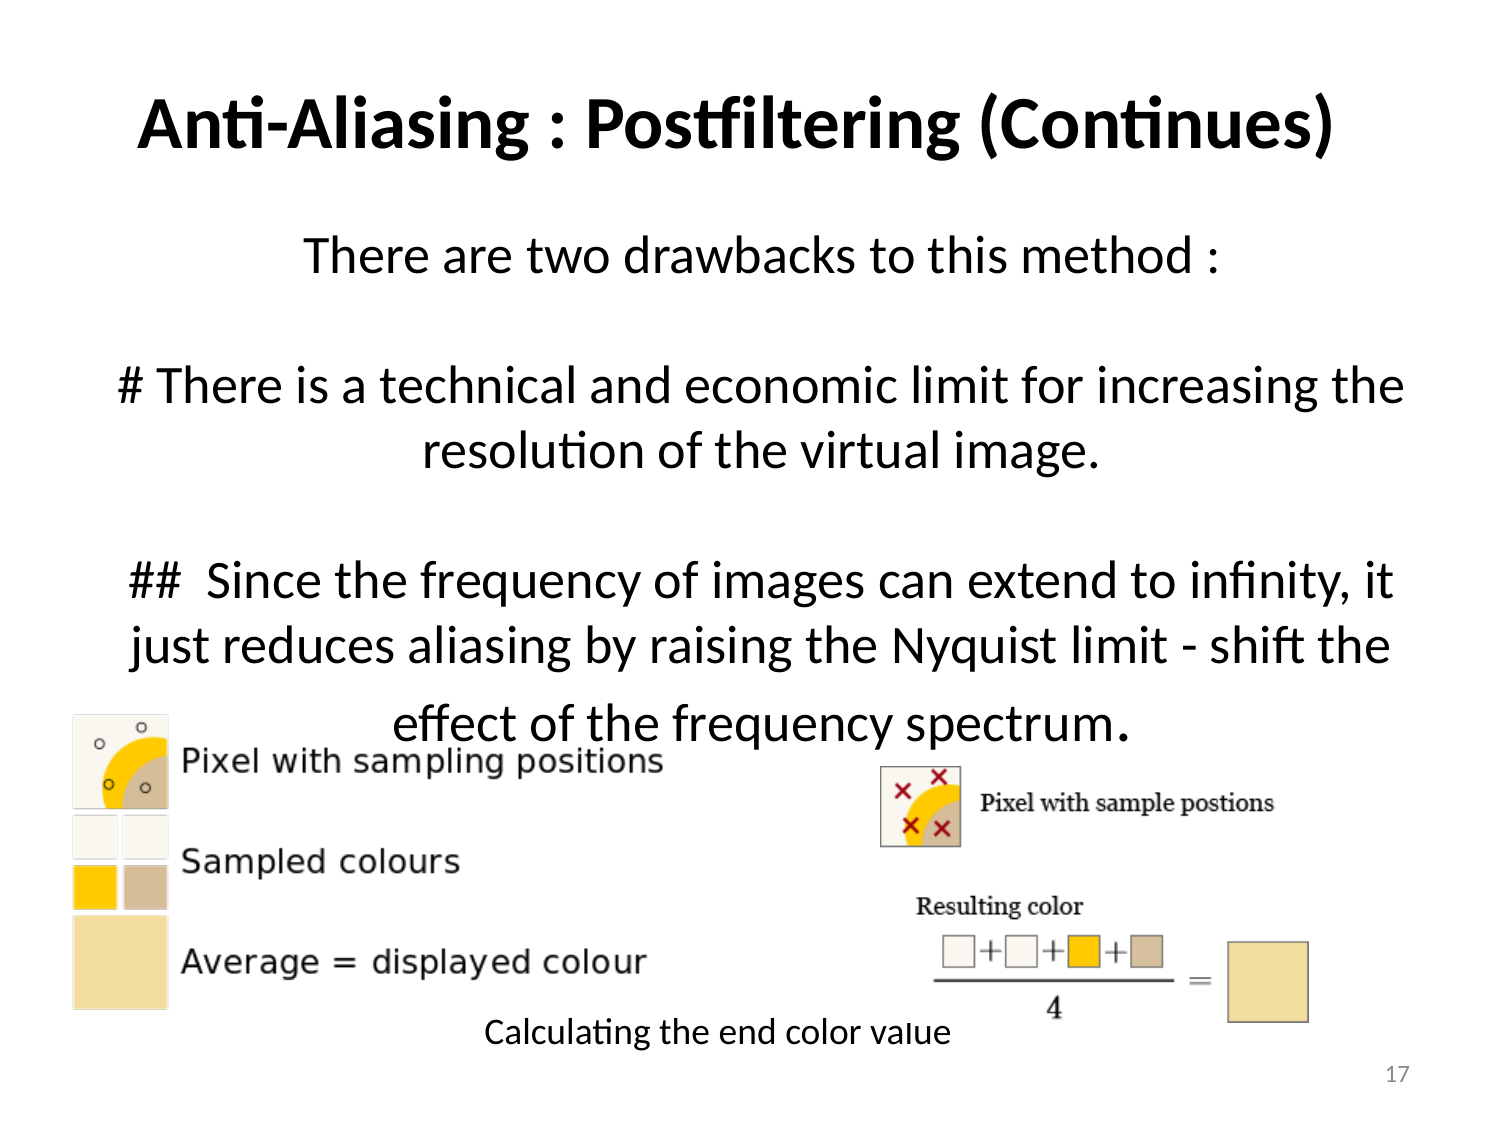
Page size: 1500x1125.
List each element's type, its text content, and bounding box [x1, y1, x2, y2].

picture [50, 693, 677, 1032]
text_box [1074, 1042, 1425, 1103]
picture [880, 765, 1309, 1023]
text_box There are two drawbacks to this method : # There is a technical and economic limit for increasing the resolution of the virtual image. ## Since the frequency of images can extend to infinity, it just reduces aliasing by raising the Nyquist limit - shift the effect of the frequency spectrum. [99, 212, 1425, 600]
text_box Anti-Aliasing : Postfiltering (Continues) [99, 37, 1375, 200]
text_box Calculating the end color value [469, 999, 1085, 1060]
